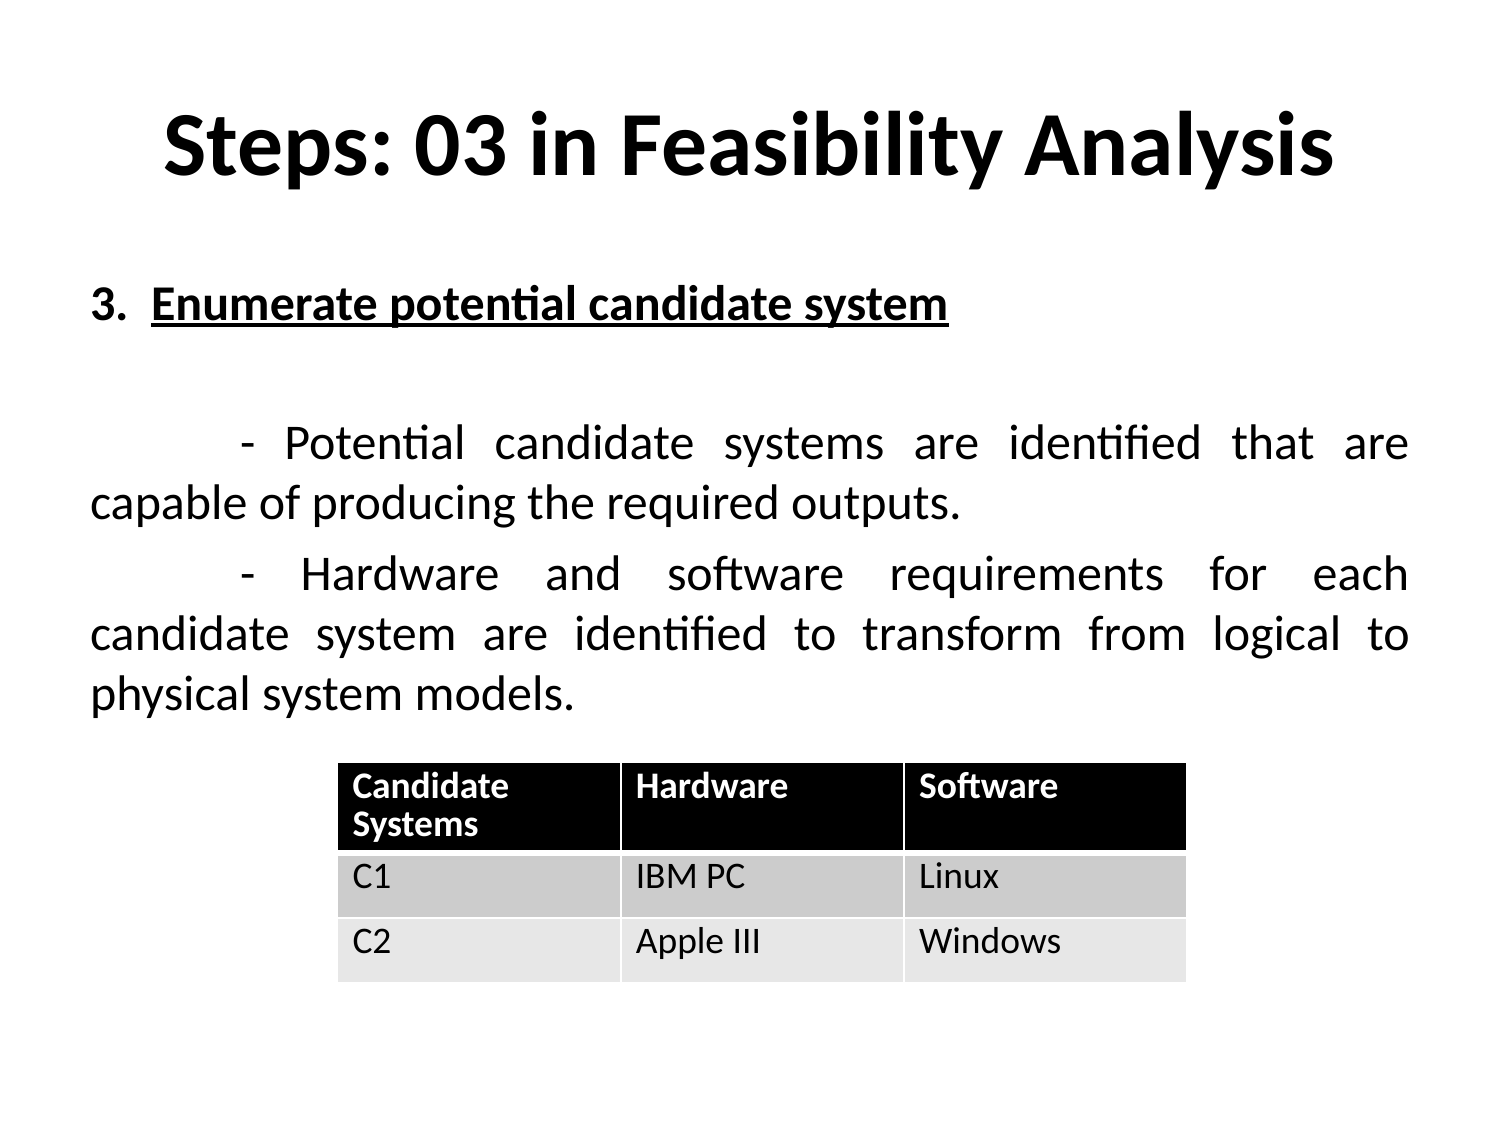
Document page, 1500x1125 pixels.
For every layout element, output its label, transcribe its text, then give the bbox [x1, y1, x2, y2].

table_header Candidate Systems [338, 763, 620, 850]
title Steps: 03 in Feasibility Analysis [75, 45, 1425, 233]
list 3. Enumerate potential candidate system - Potential candidate systems are identified that are capable of producing the required outputs. - Hardware and software requirements for each candidate system are identified to transform from logical to physical system models. [75, 262, 1425, 1005]
table_cell Windows [905, 919, 1186, 982]
table_cell Linux [905, 856, 1186, 917]
table_cell IBM PC [622, 856, 903, 917]
table_cell C2 [338, 919, 620, 982]
table_cell Apple III [622, 919, 903, 982]
table_header Software [905, 763, 1186, 850]
table_header Hardware [622, 763, 903, 850]
table_cell C1 [338, 856, 620, 917]
